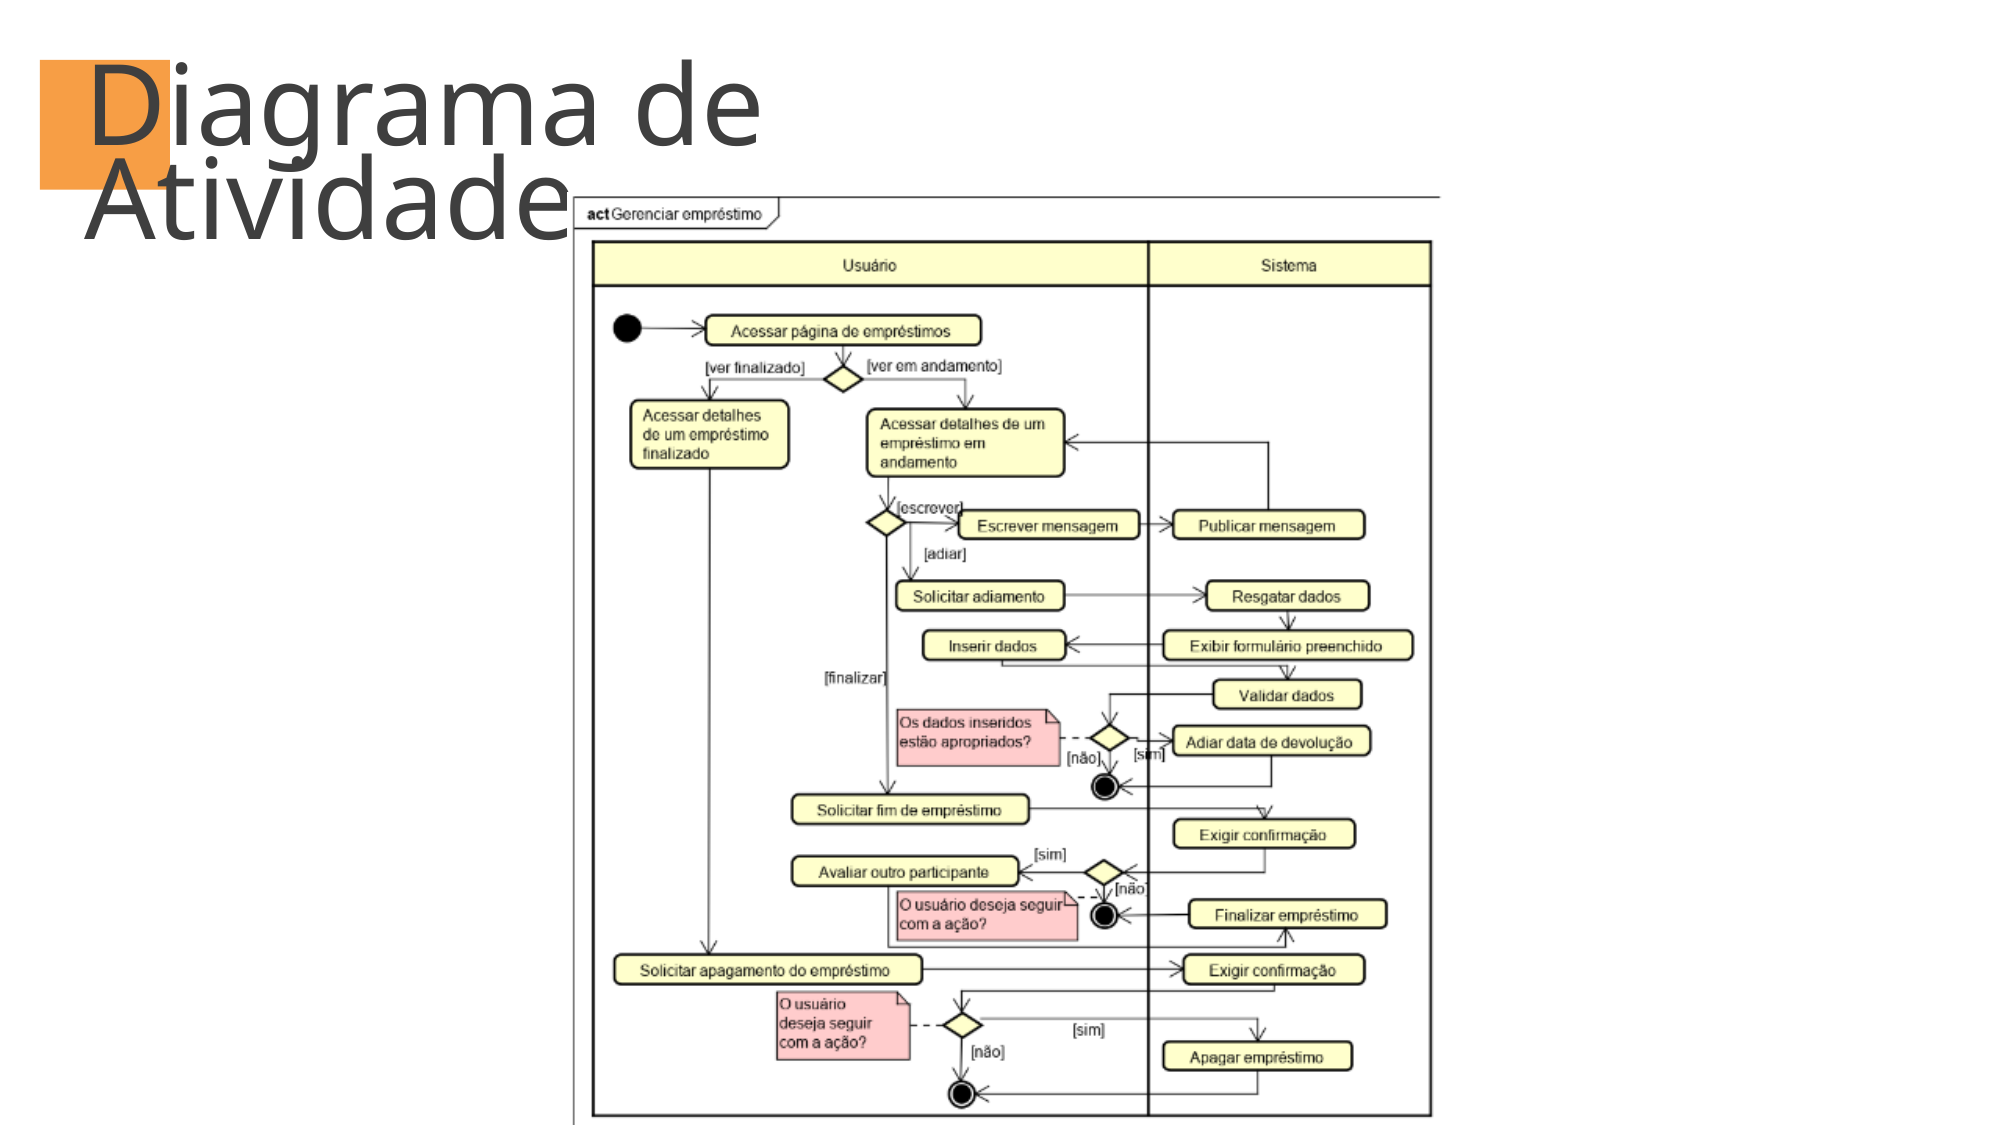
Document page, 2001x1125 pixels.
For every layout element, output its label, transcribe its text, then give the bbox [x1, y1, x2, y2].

picture [0, 192, 2000, 1125]
title Diagrama de Atividade [69, 41, 1293, 288]
